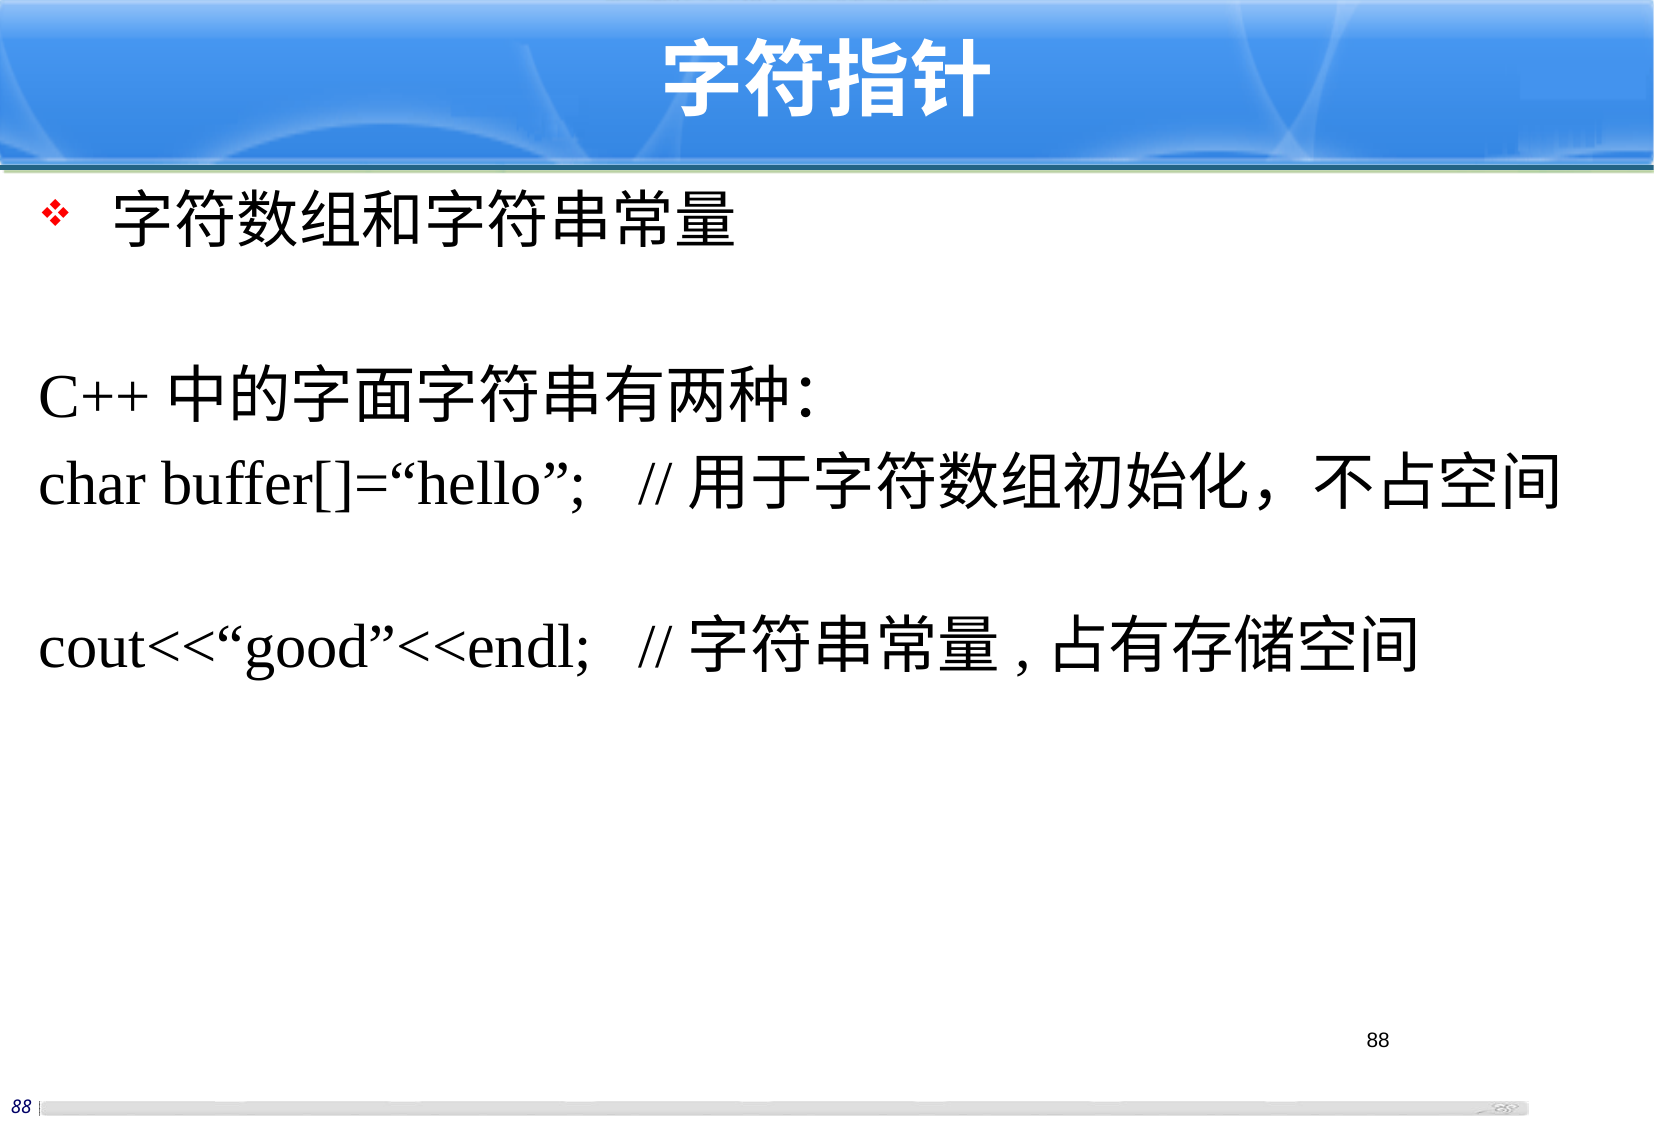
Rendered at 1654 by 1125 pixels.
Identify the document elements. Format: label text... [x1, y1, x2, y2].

picture [0, 0, 1654, 165]
title 字符指针 [82, 19, 1572, 172]
picture [39, 1101, 1529, 1116]
slide_number 87 [1185, 1024, 1572, 1103]
list 字符数组和字符串常量 C++中的字面字符串有两种： char buffer[]=“hello”; //用于字符数组初始化，不占空间 cout<<“good”<<endl; //字符串常量,占有存储空间 [23, 172, 1632, 953]
